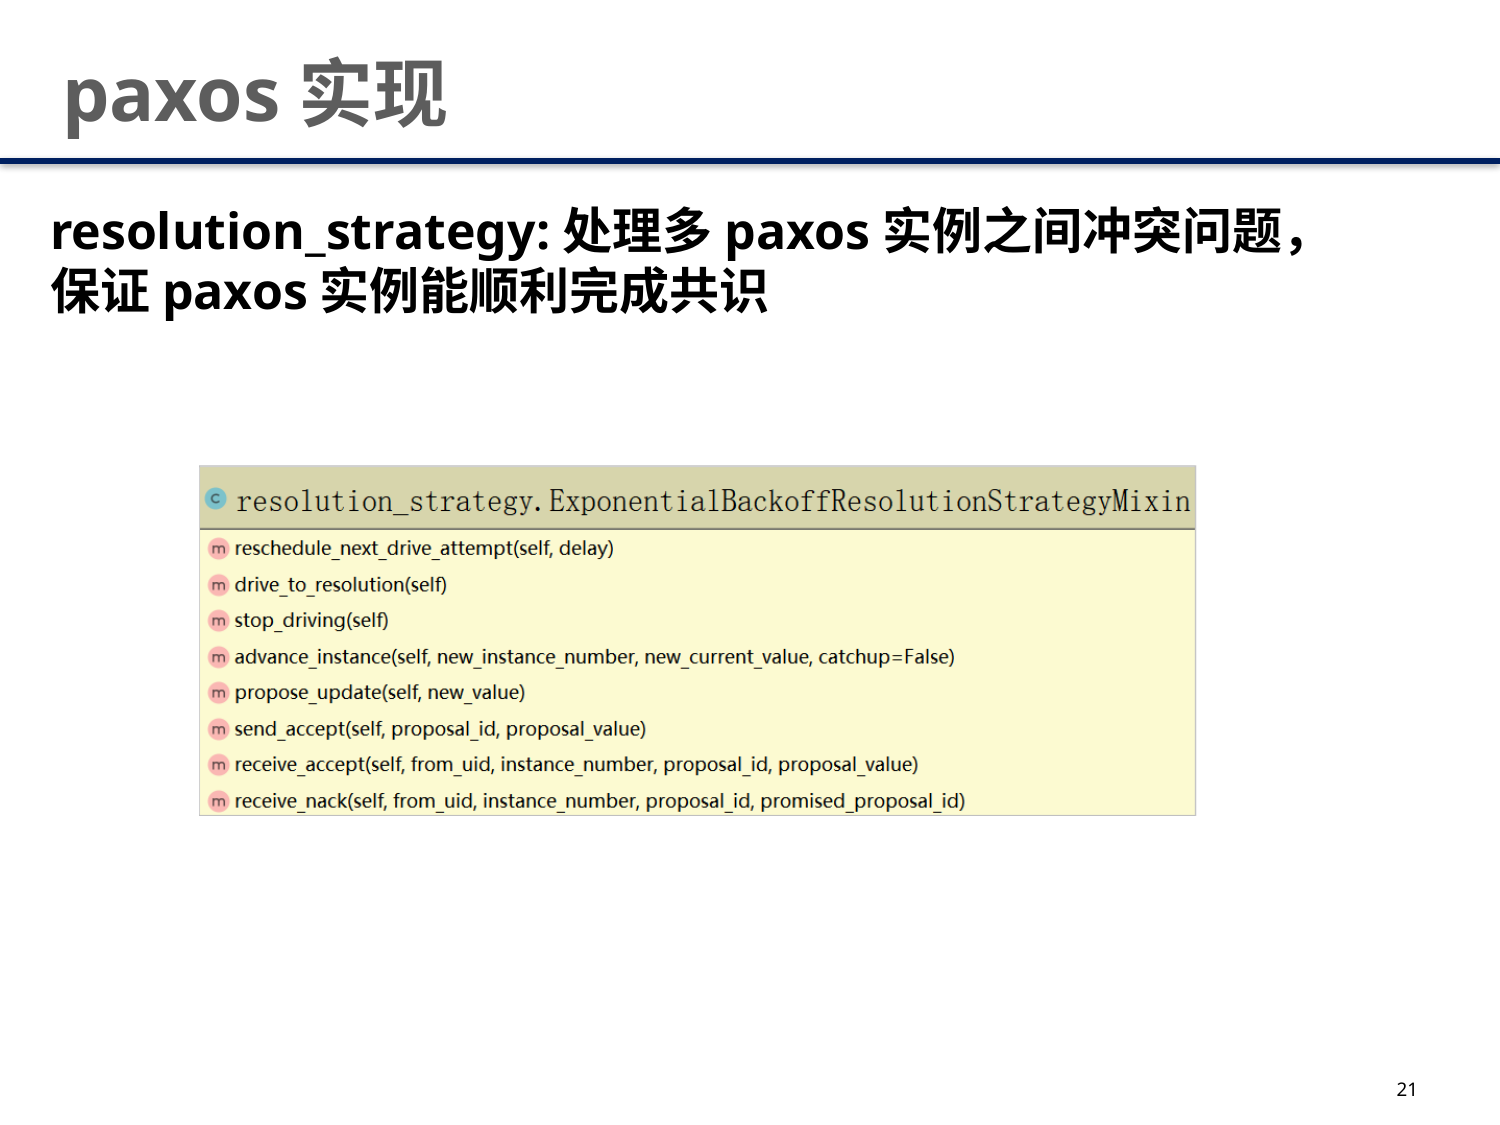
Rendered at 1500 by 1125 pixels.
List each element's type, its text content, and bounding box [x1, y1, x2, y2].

picture [199, 463, 1198, 817]
text_box paxos实现 [47, 53, 1471, 145]
text_box resolution_strategy:处理多paxos实例之间冲突问题，保证paxos实例能顺利完成共识 [35, 192, 1363, 372]
